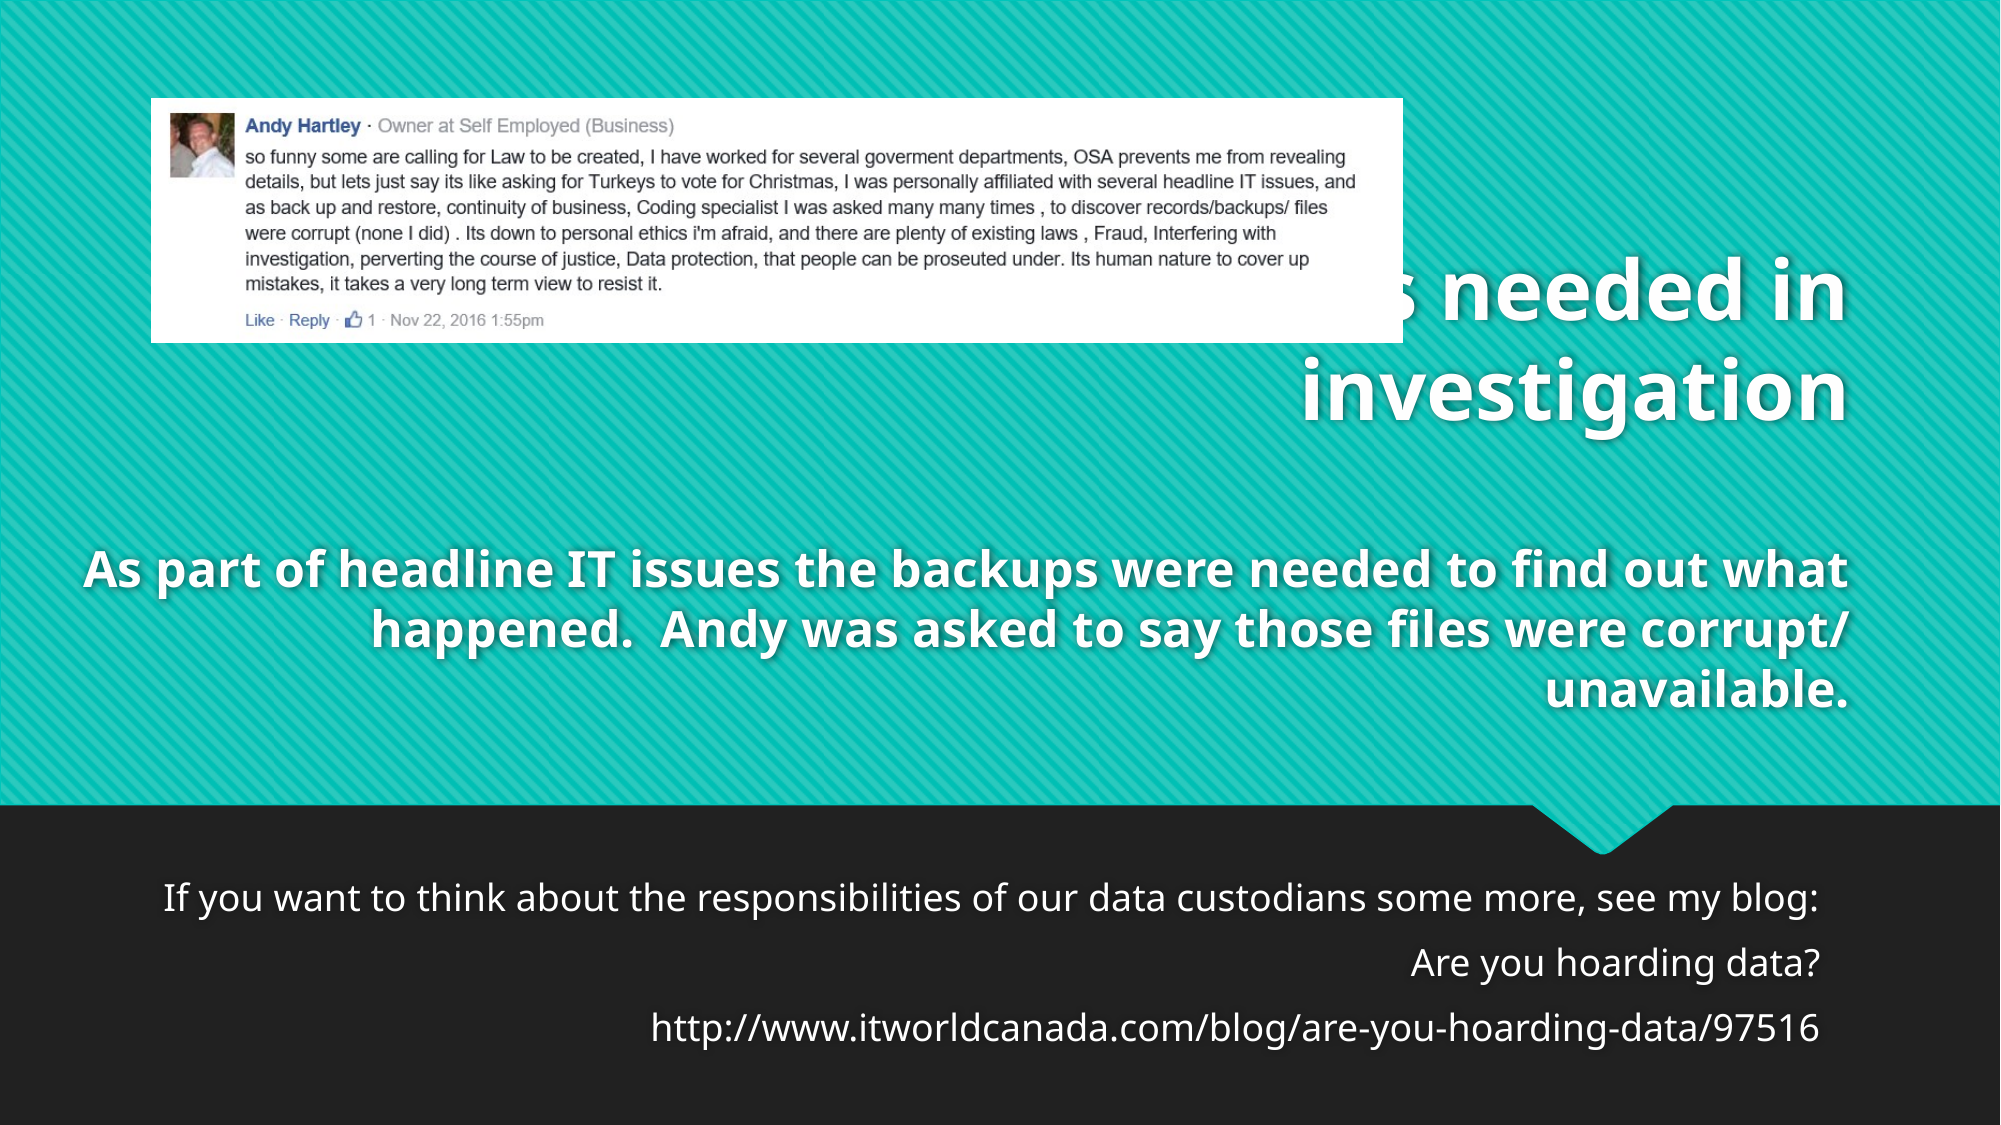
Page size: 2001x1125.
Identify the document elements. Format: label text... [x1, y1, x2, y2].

picture [151, 98, 1403, 344]
title 3. Asked to lose files needed in investigation As part of headline IT issues the backups were needed to find out what happened. Andy was asked to say those files were corrupt/ unavailable. [42, 484, 1866, 726]
list If you want to think about the responsibilities of our data custodians some more, see my blog: Are you hoarding data? http://www.itworldcanada.com/blog/are-you-hoarding-data/97516 [107, 866, 1836, 1080]
